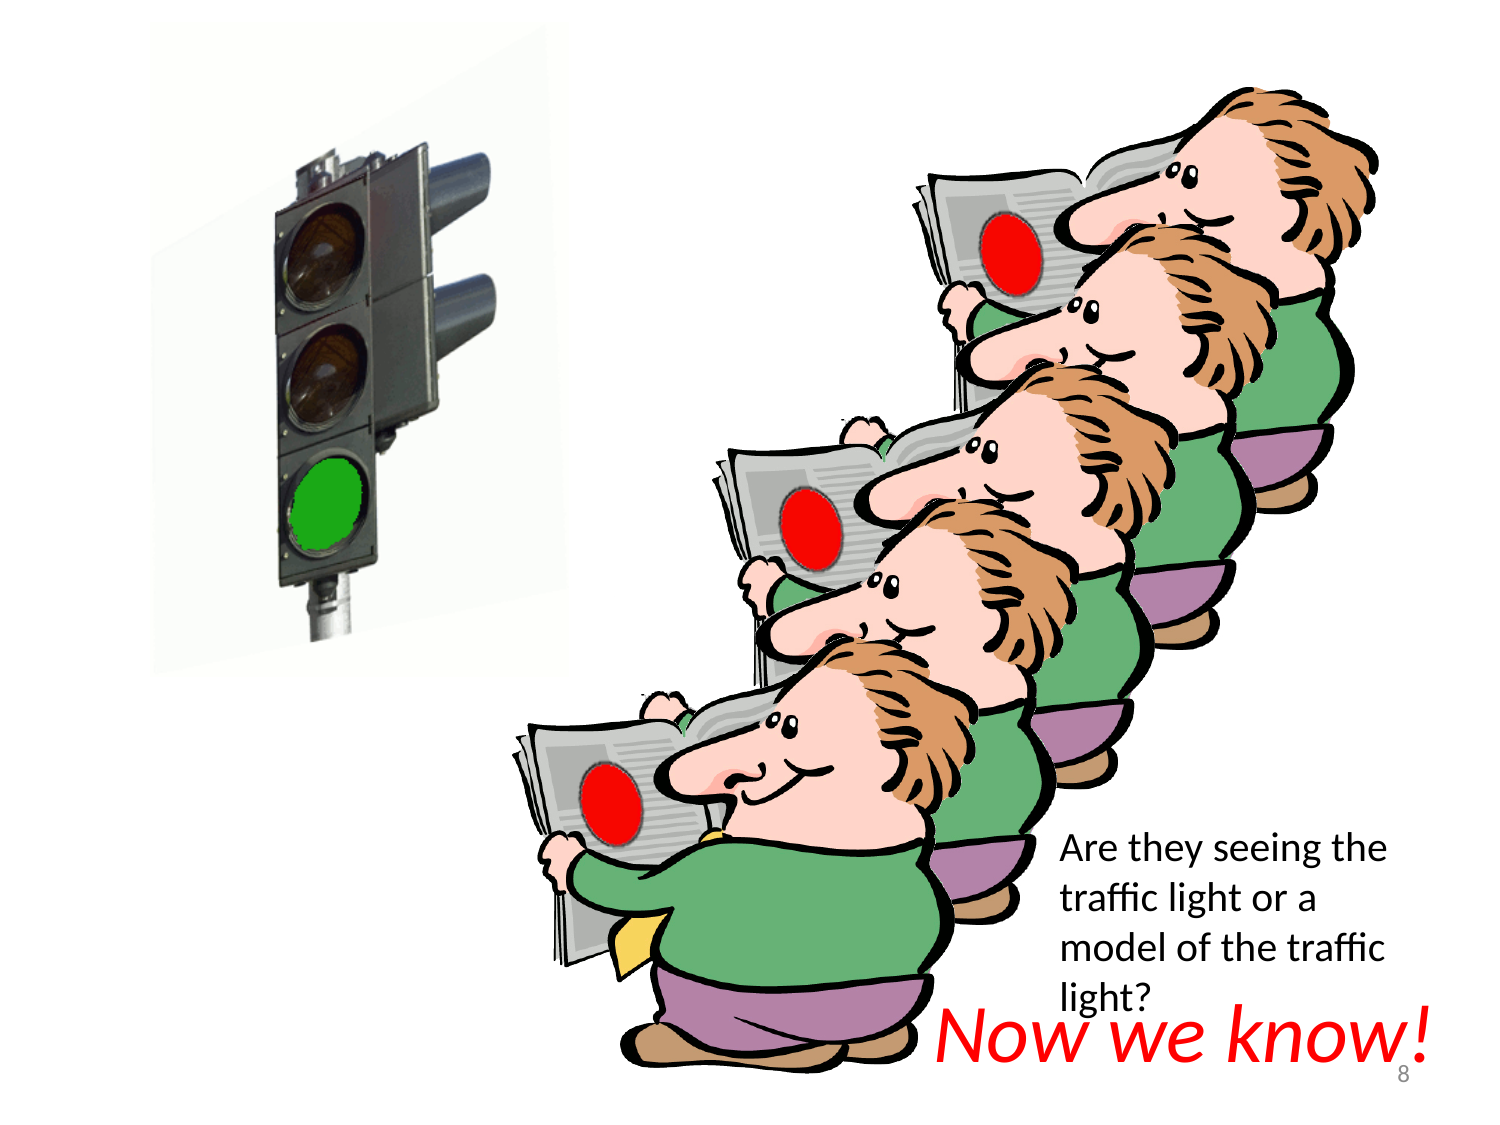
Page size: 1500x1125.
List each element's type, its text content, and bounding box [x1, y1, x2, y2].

text_box Now we know! [918, 971, 1500, 1087]
text_box Are they seeing the traffic light or a model of the traffic light? [1044, 812, 1445, 971]
slide_number 8 [1074, 1042, 1425, 1103]
picture [149, 21, 1379, 1075]
